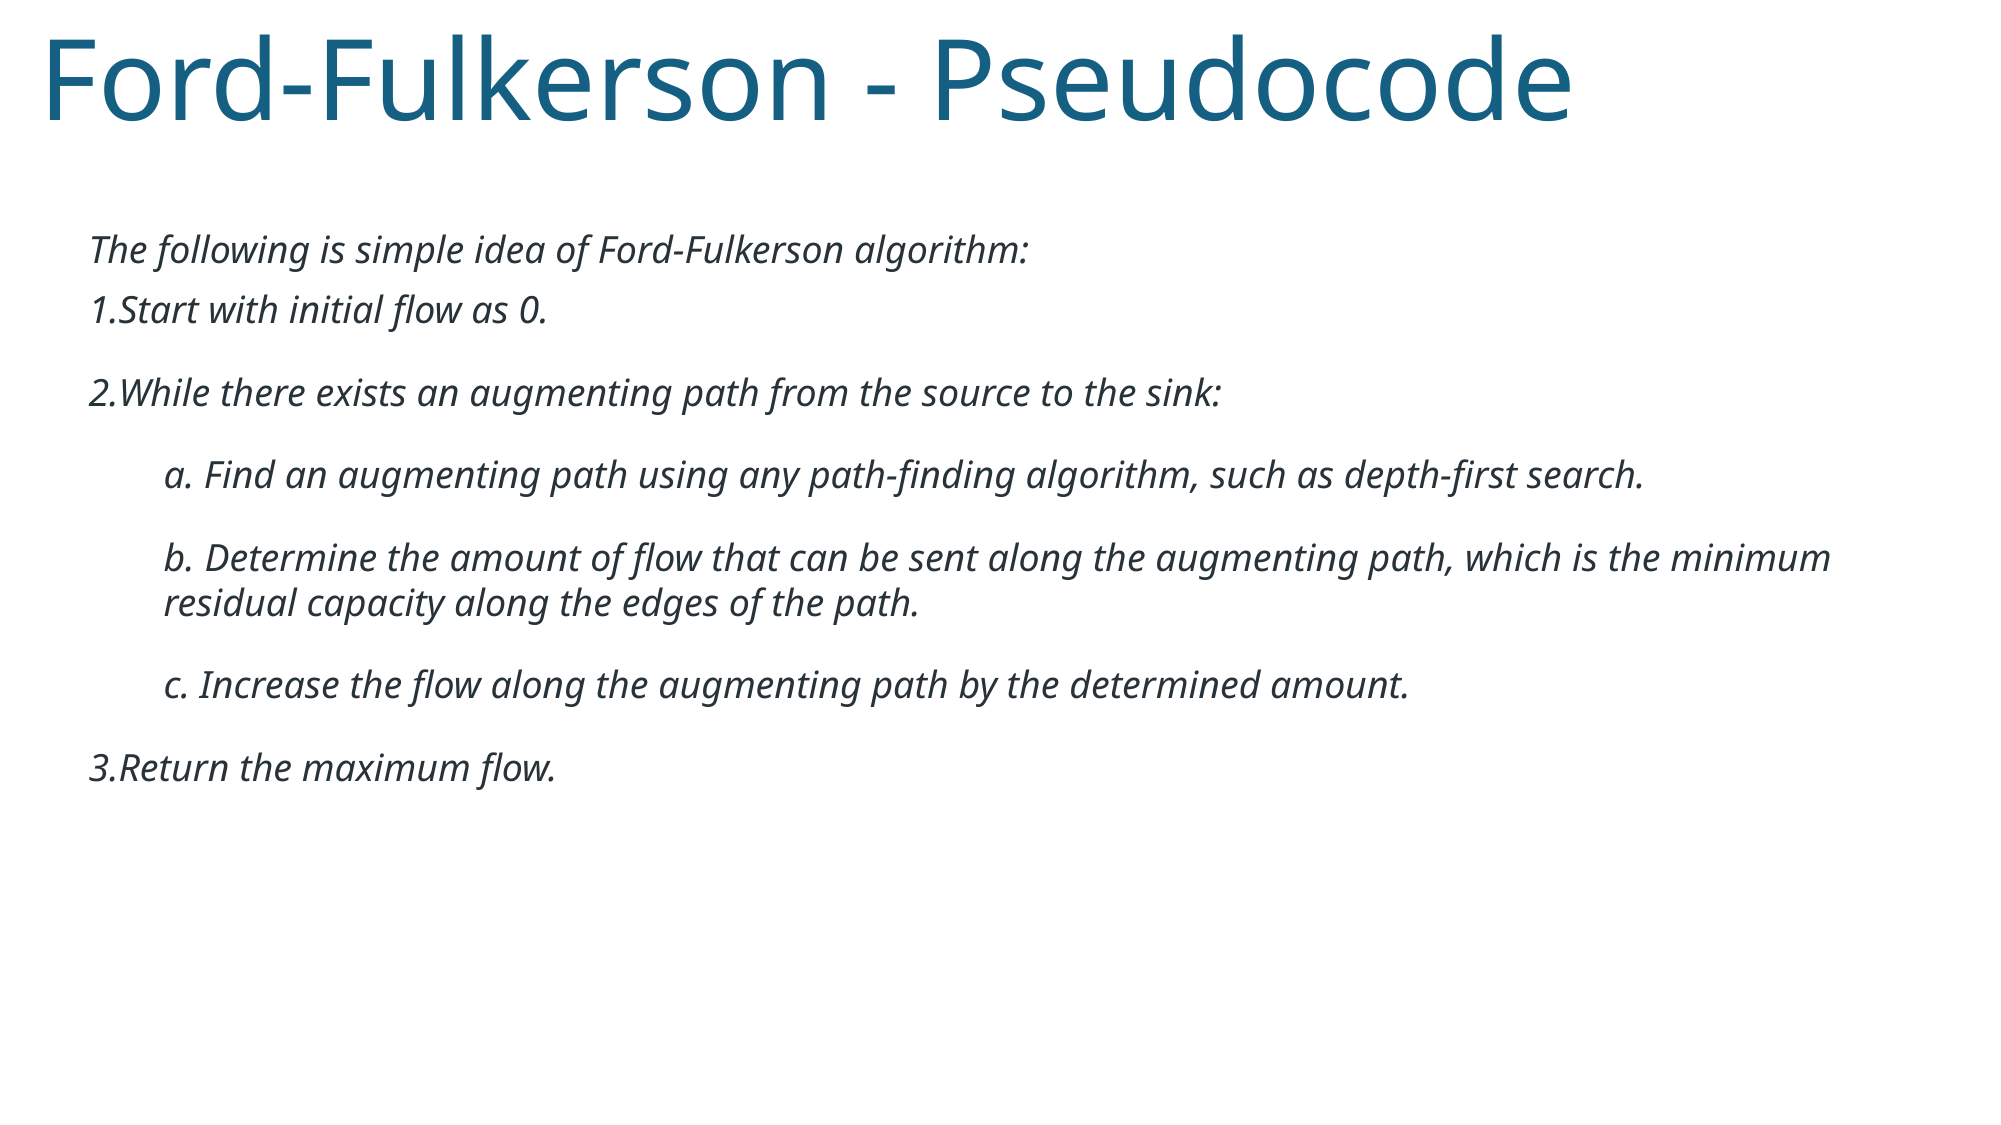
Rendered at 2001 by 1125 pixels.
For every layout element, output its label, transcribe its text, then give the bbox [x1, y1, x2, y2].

text_box Ford-Fulkerson - Pseudocode [24, 0, 1592, 150]
text_box The following is simple idea of Ford-Fulkerson algorithm: Start with initial flow as 0. While there exists an augmenting path from the source to the sink: a. Find an augmenting path using any path-finding algorithm, such as depth-first search. b. Determine the amount of flow that can be sent along the augmenting path, which is the minimum residual capacity along the edges of the path. c. Increase the flow along the augmenting path by the determined amount. Return the maximum flow. [73, 218, 1960, 797]
